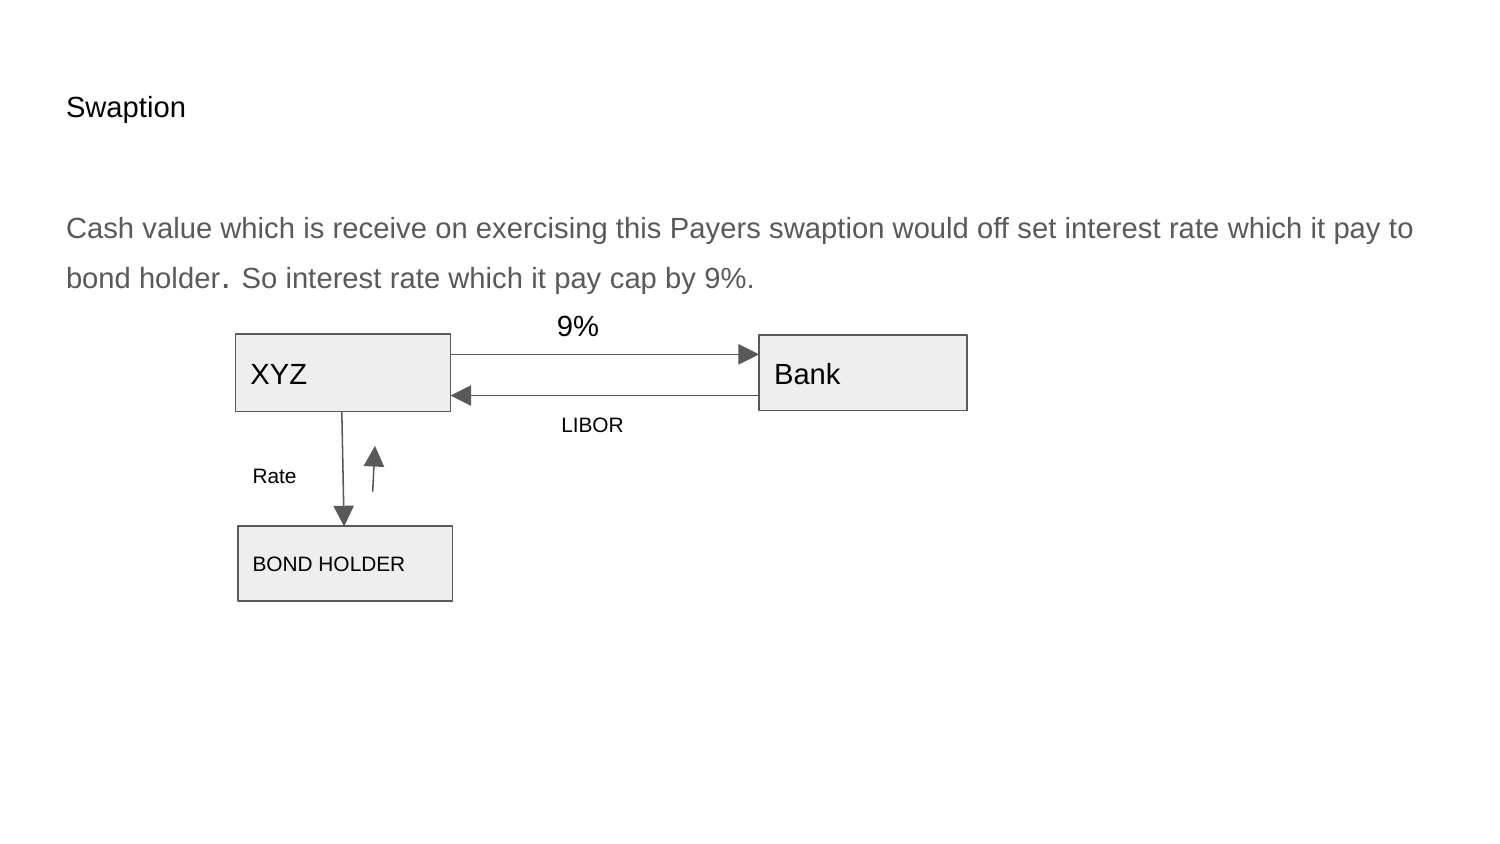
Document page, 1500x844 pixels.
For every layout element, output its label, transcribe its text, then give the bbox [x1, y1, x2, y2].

text_box Bank [759, 334, 968, 411]
text_box Rate [237, 448, 332, 499]
title Swaption [51, 72, 1449, 167]
text_box BOND HOLDER [237, 525, 453, 602]
list Cash value which is receive on exercising this Payers swaption would off set interest rate which it pay to bond holder. So interest rate which it pay cap by 9%. [51, 189, 1449, 750]
text_box XYZ [235, 333, 451, 412]
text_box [341, 411, 345, 527]
text_box 9% [541, 292, 620, 353]
text_box LIBOR [546, 404, 664, 447]
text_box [372, 445, 376, 492]
